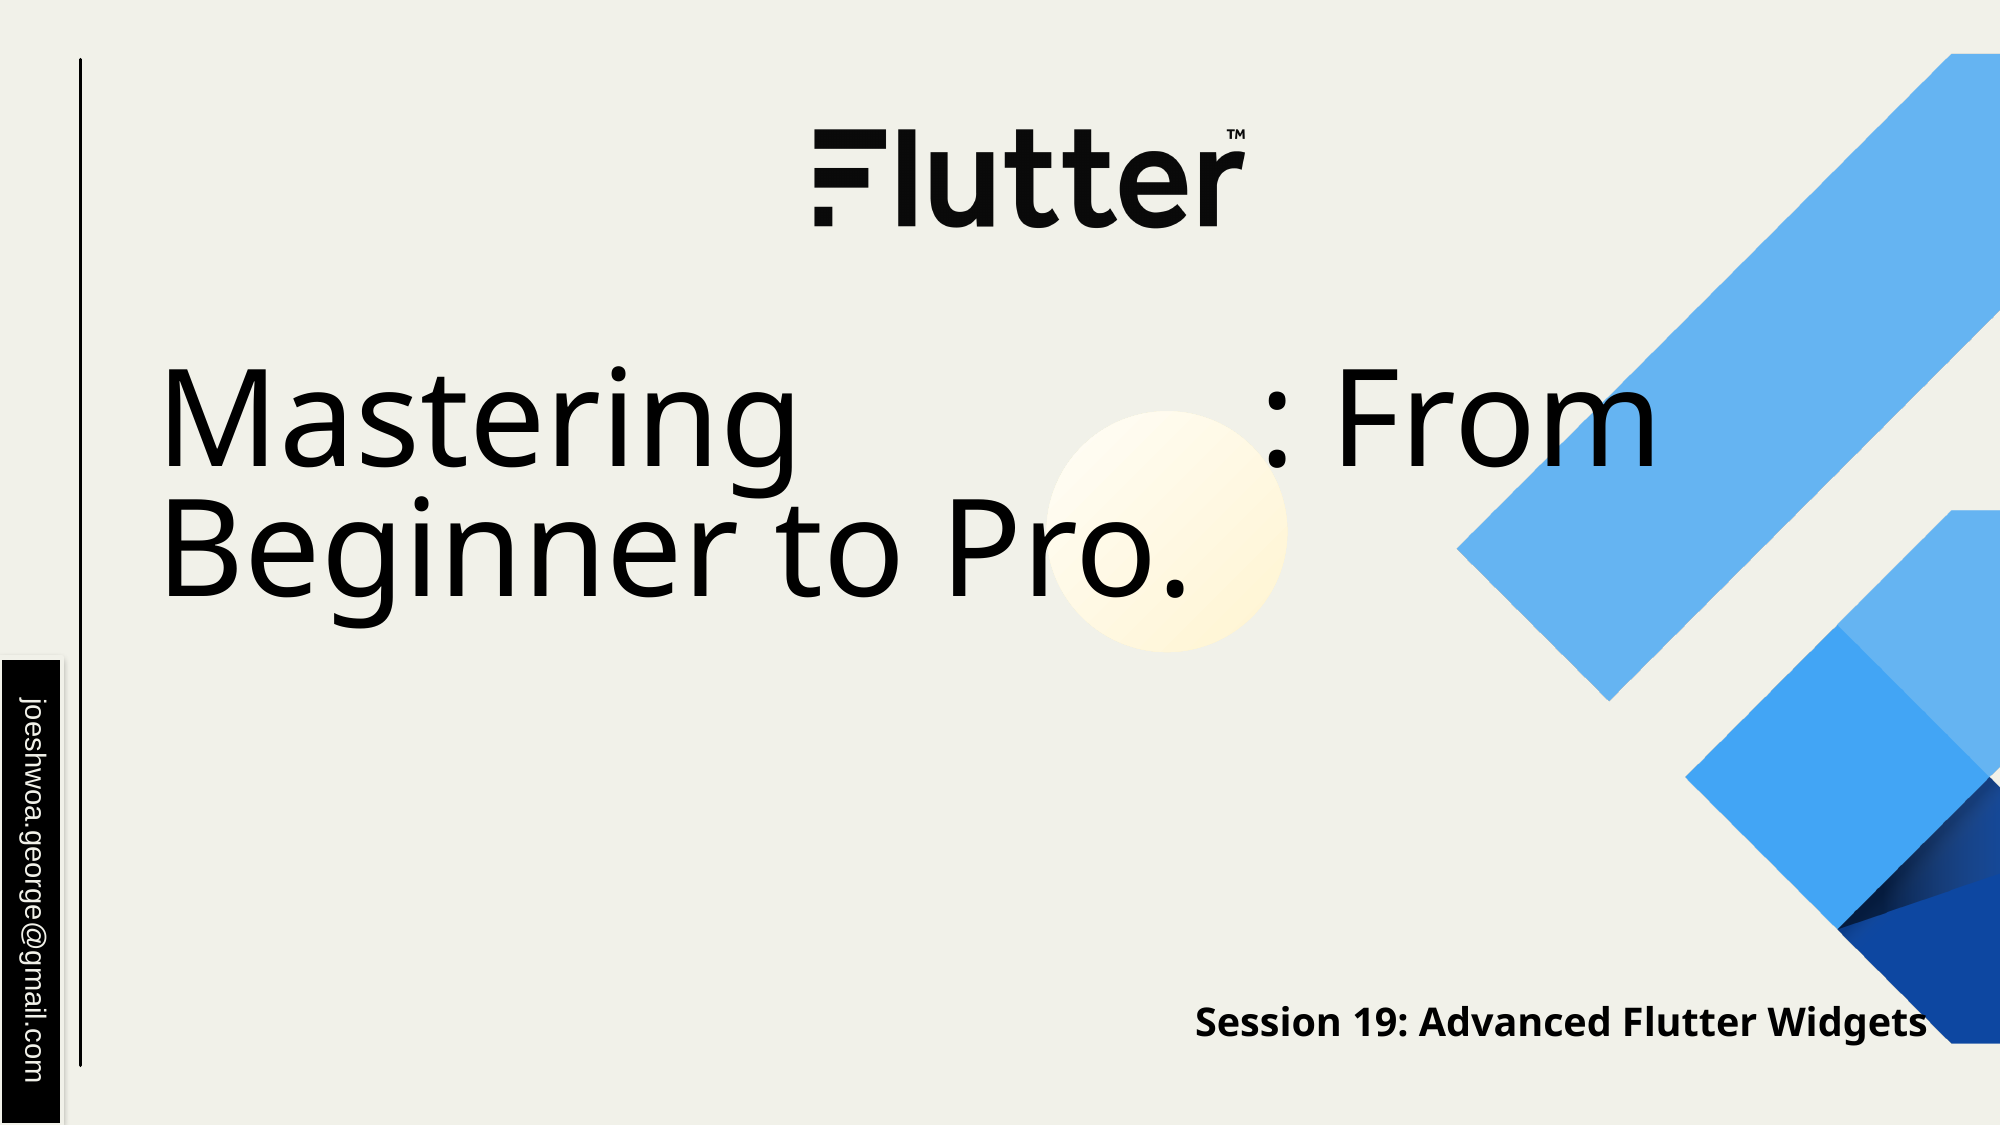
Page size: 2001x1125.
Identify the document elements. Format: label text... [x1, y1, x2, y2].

text_box [1075, 444, 1084, 453]
text_box joeshwoa.george@gmail.com [0, 655, 64, 1125]
subtitle Session 19: Advanced Flutter Widgets [68, 972, 1084, 1069]
title Mastering Flutter: From Beginner to Pro. [136, 453, 1084, 643]
picture [752, 0, 2000, 1111]
